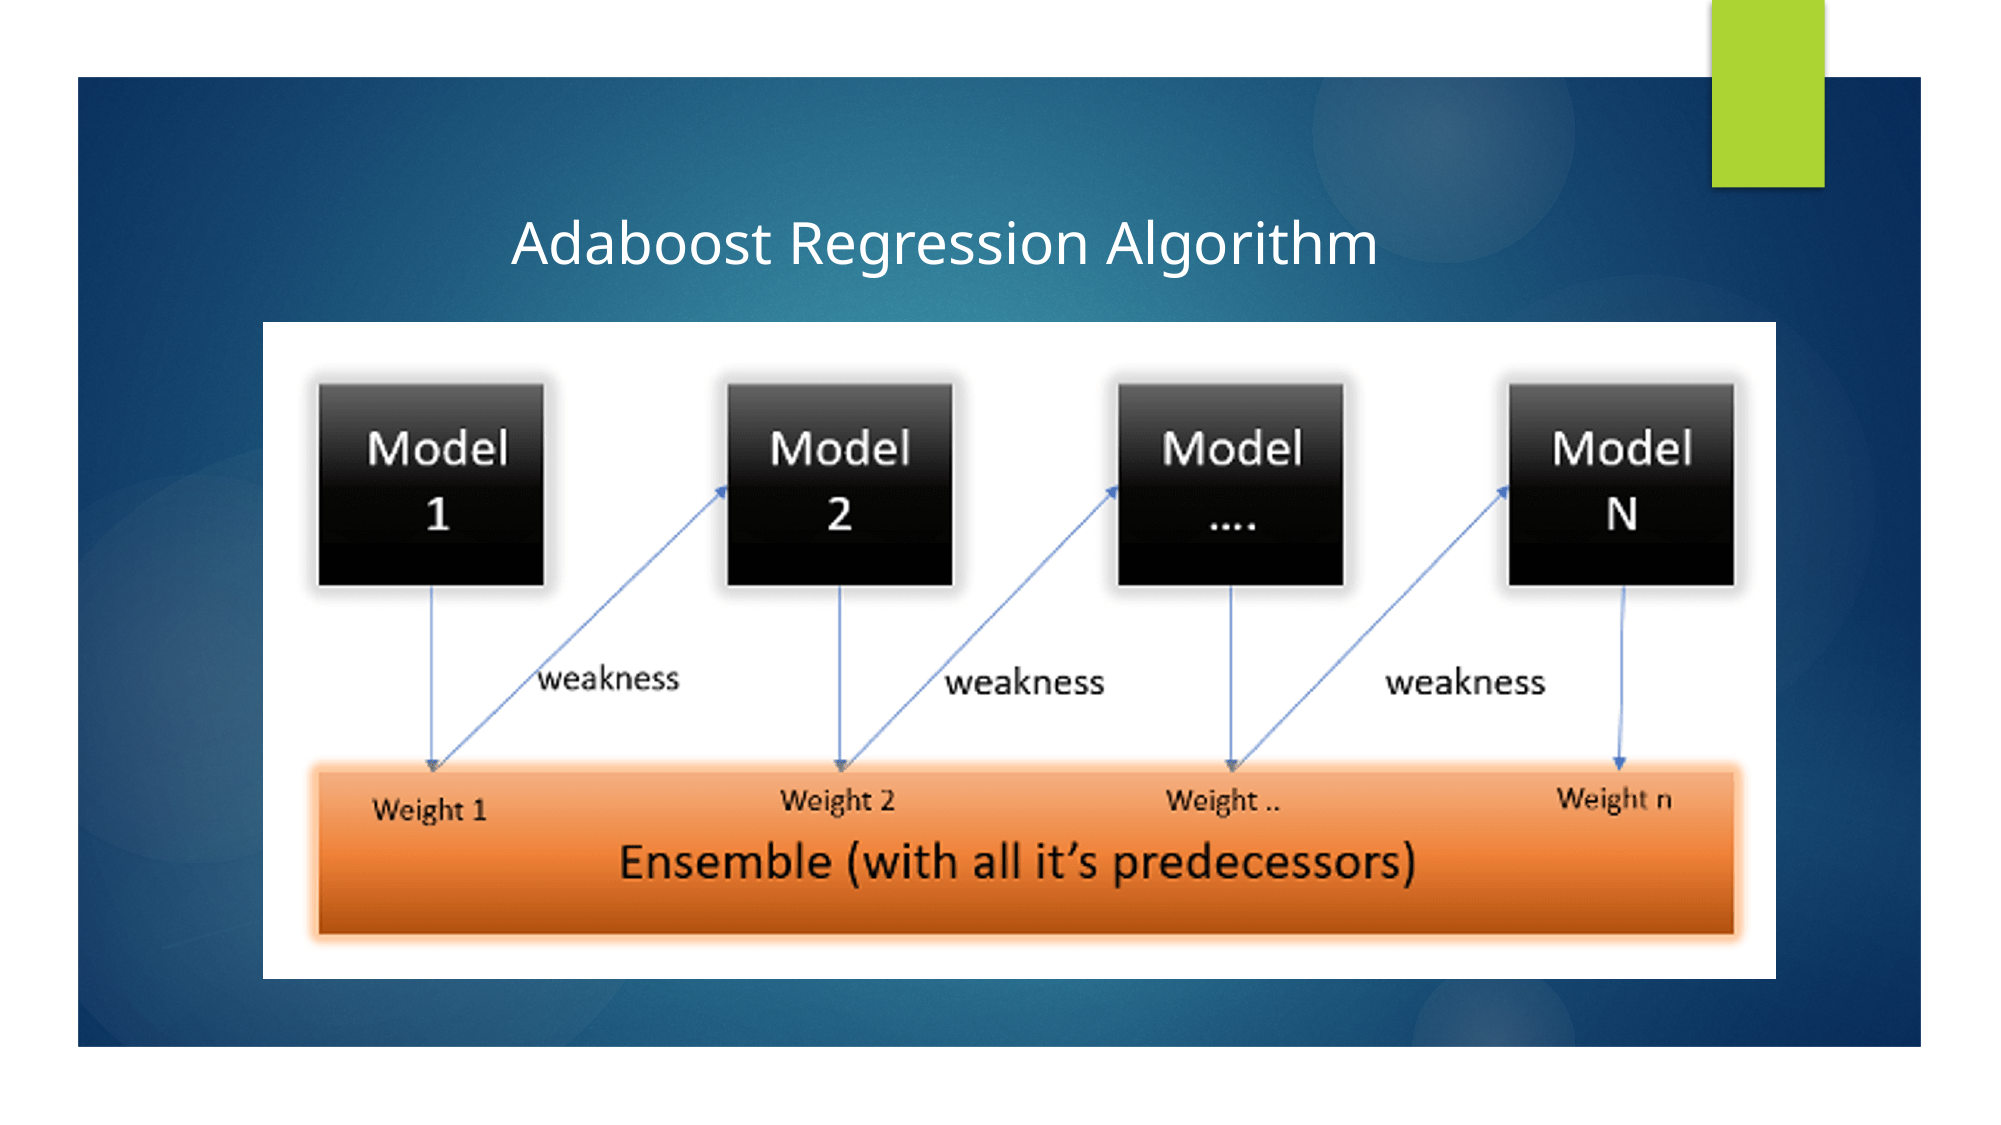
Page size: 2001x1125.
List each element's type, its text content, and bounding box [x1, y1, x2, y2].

picture [262, 322, 1776, 979]
text_box Adaboost Regression Algorithm [497, 198, 1638, 284]
